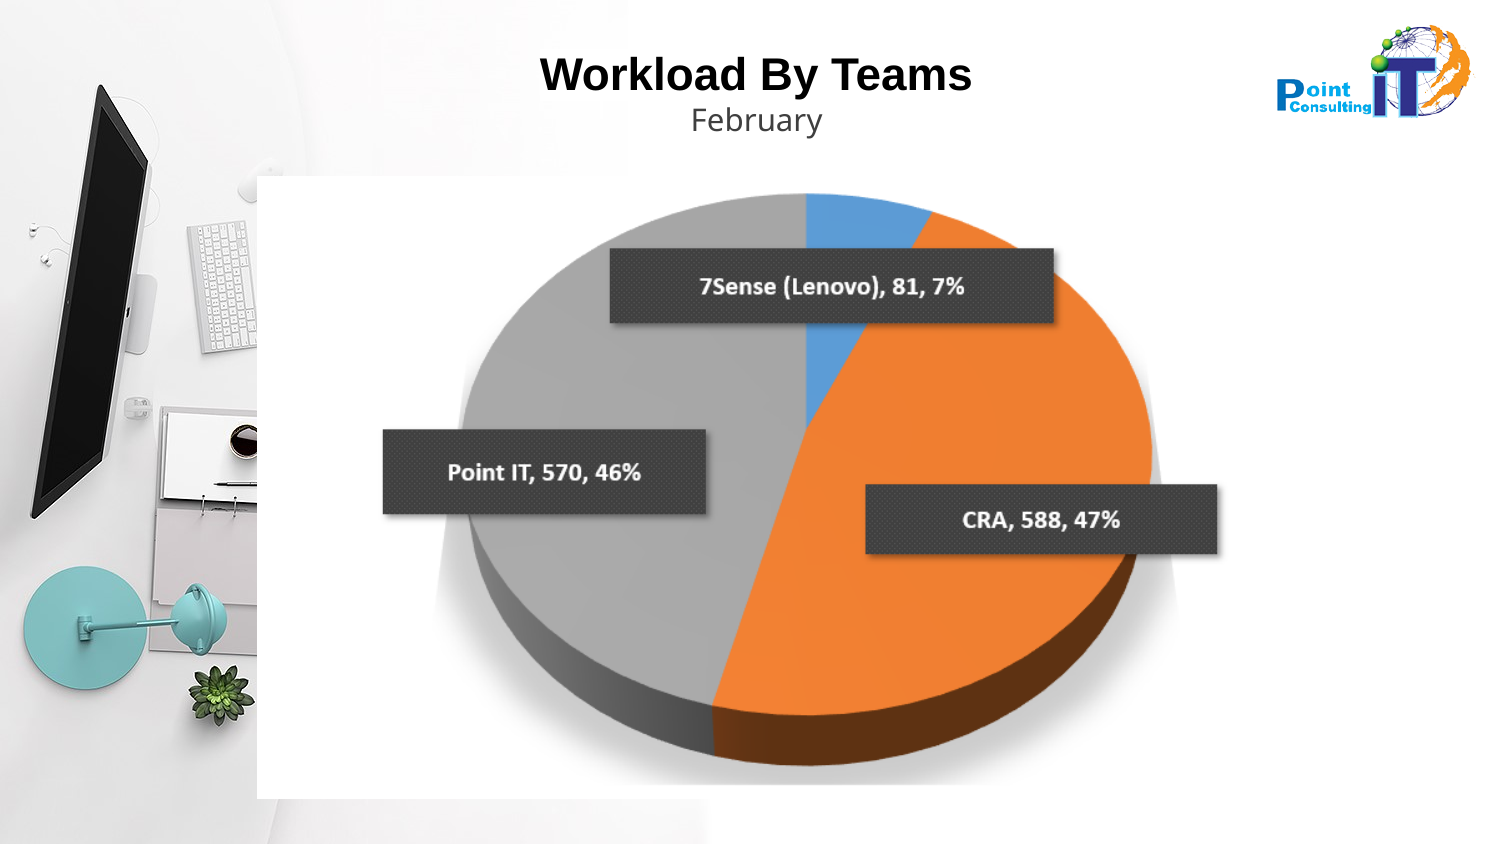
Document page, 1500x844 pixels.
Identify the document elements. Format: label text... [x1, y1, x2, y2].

text_box Workload By Teams February [395, 43, 1118, 139]
picture [0, 0, 1500, 844]
